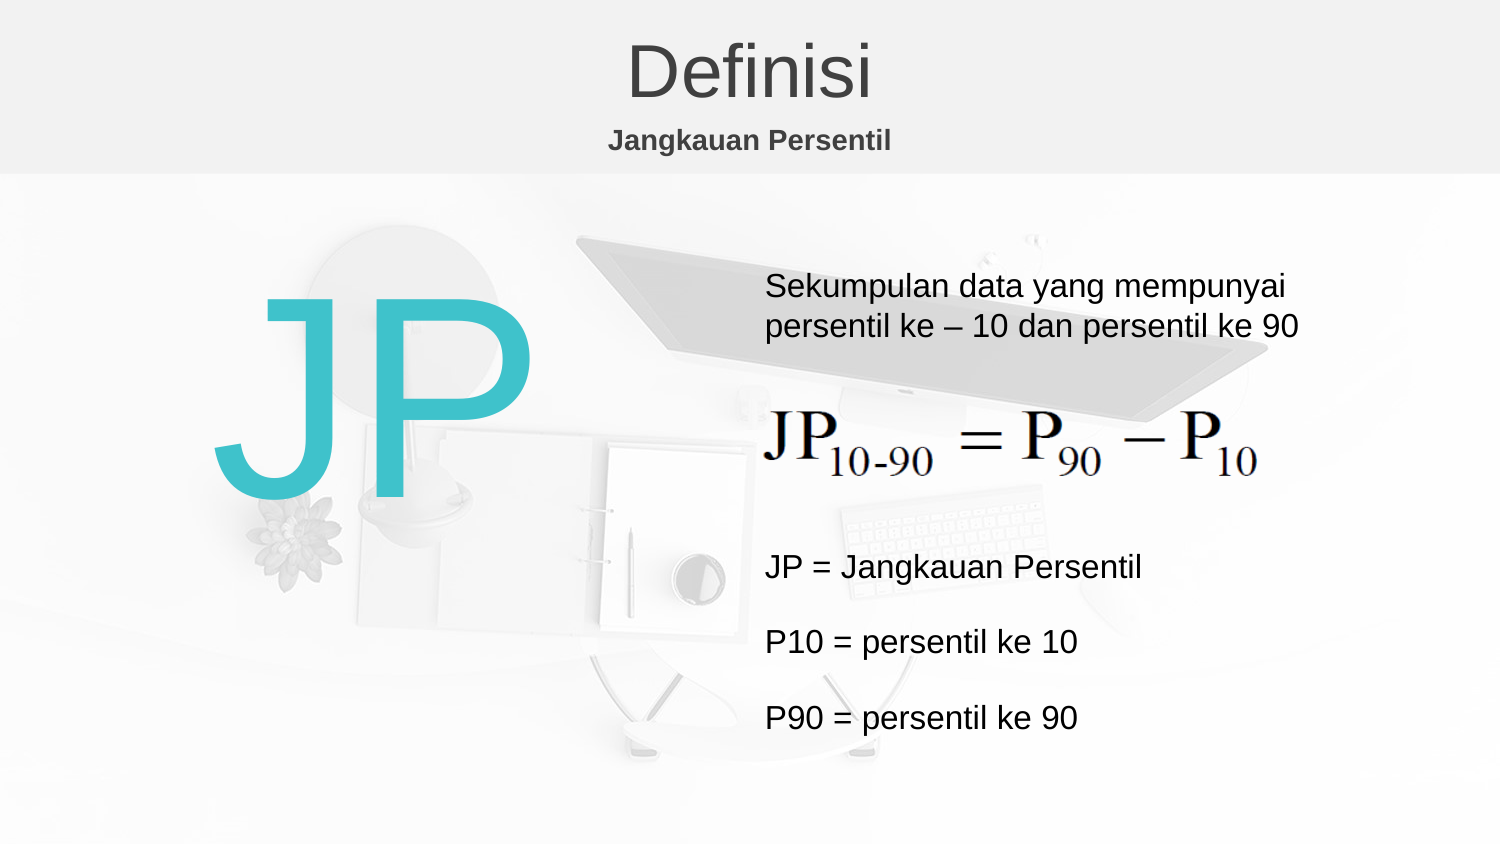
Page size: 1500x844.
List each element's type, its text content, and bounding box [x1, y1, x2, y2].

text_box Sekumpulan data yang mempunyai persentil ke – 10 dan persentil ke 90 [750, 257, 1436, 352]
text_box P90 = persentil ke 90 [749, 688, 1425, 744]
list Definisi [0, 20, 1500, 114]
text_box JP [171, 202, 585, 562]
list Jangkauan Persentil [0, 114, 1500, 162]
text_box P10 = persentil ke 10 [749, 613, 1425, 668]
picture [0, 174, 1500, 844]
text_box JP = Jangkauan Persentil [749, 537, 1425, 593]
